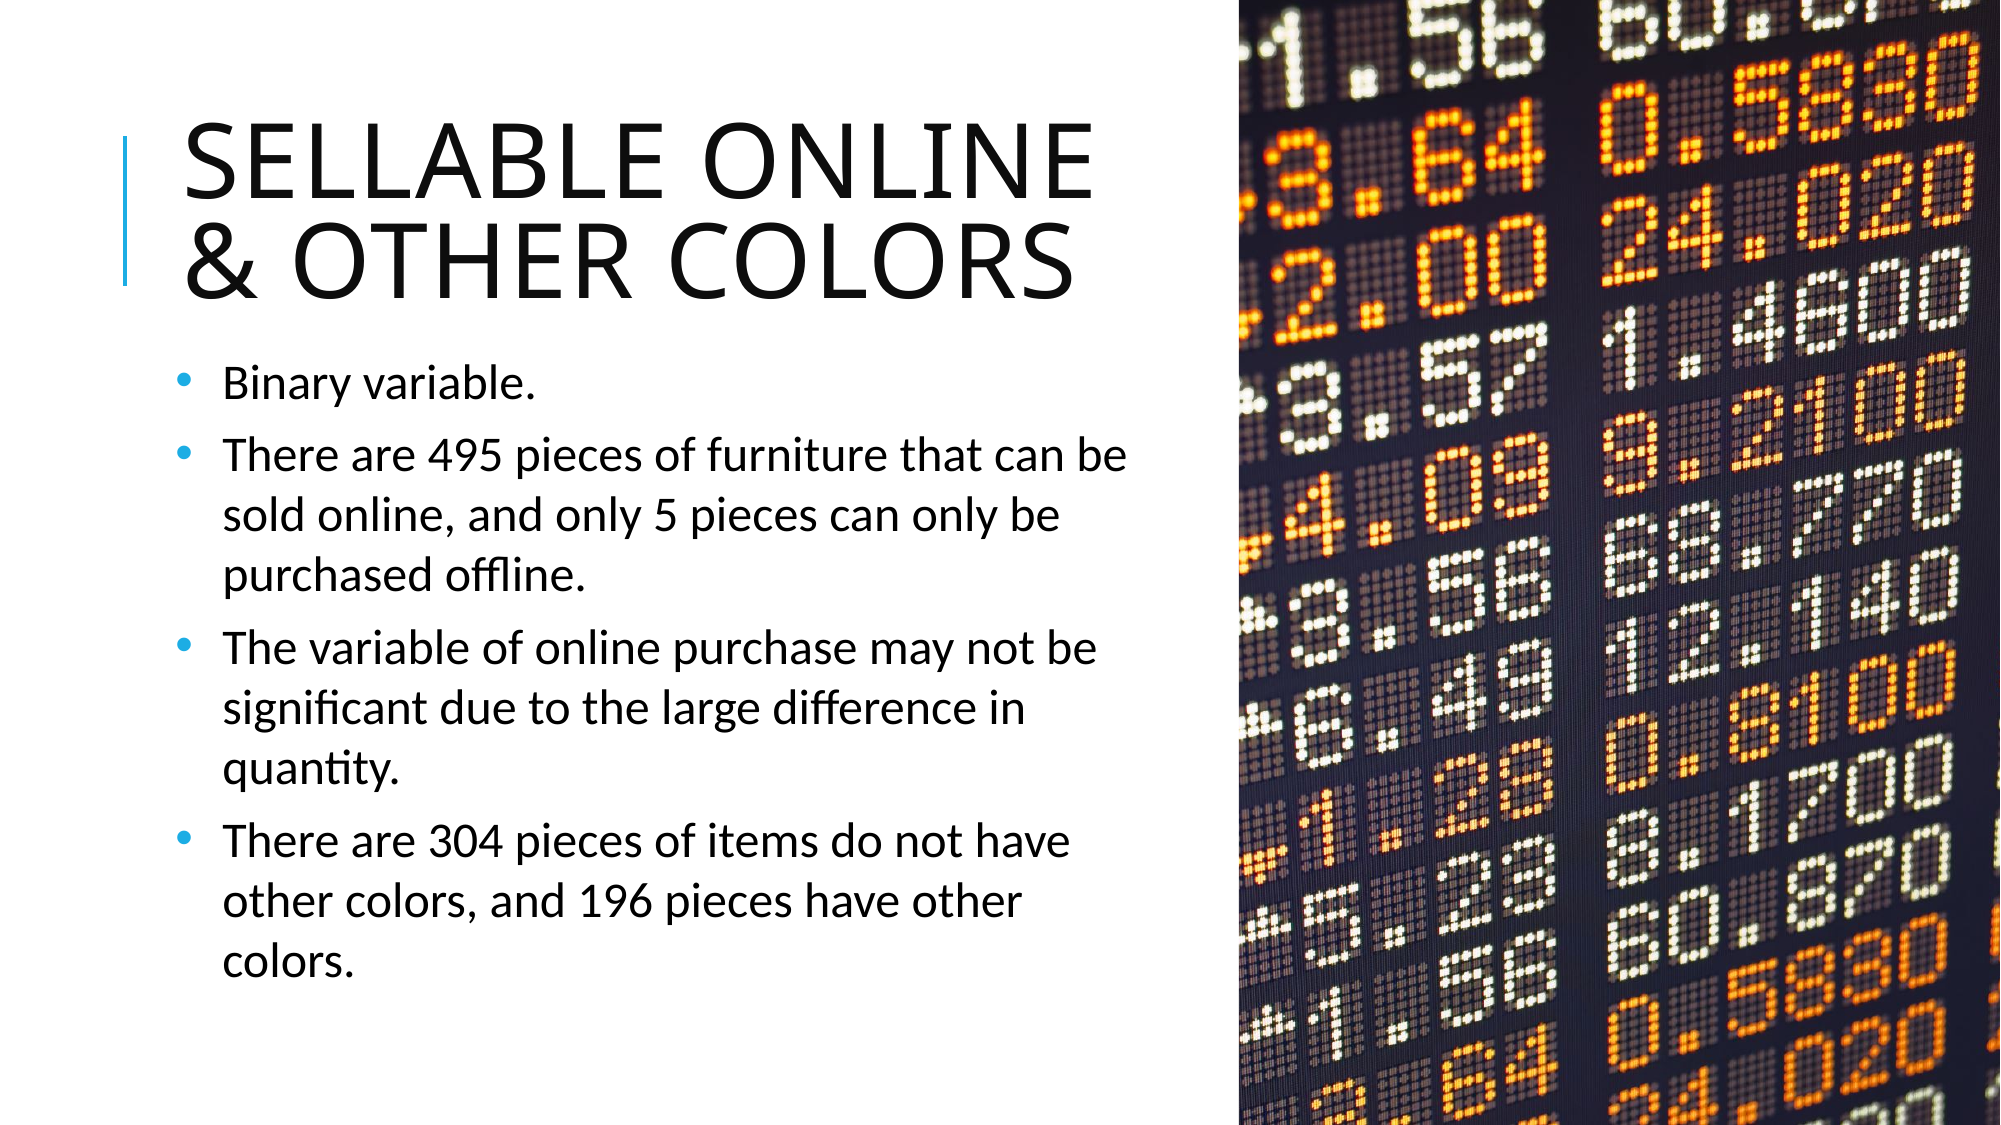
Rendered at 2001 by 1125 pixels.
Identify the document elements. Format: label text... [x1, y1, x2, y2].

text_box Binary variable. There are 495 pieces of furniture that can be sold online, and only 5 pieces can only be purchased offline. The variable of online purchase may not be significant due to the large difference in quantity. There are 304 pieces of items do not have other colors, and 196 pieces have other colors. [167, 341, 1164, 1002]
picture [1238, 0, 2000, 1125]
title Sellable Online & Other colors [168, 96, 1164, 341]
text_box [167, 374, 682, 1020]
